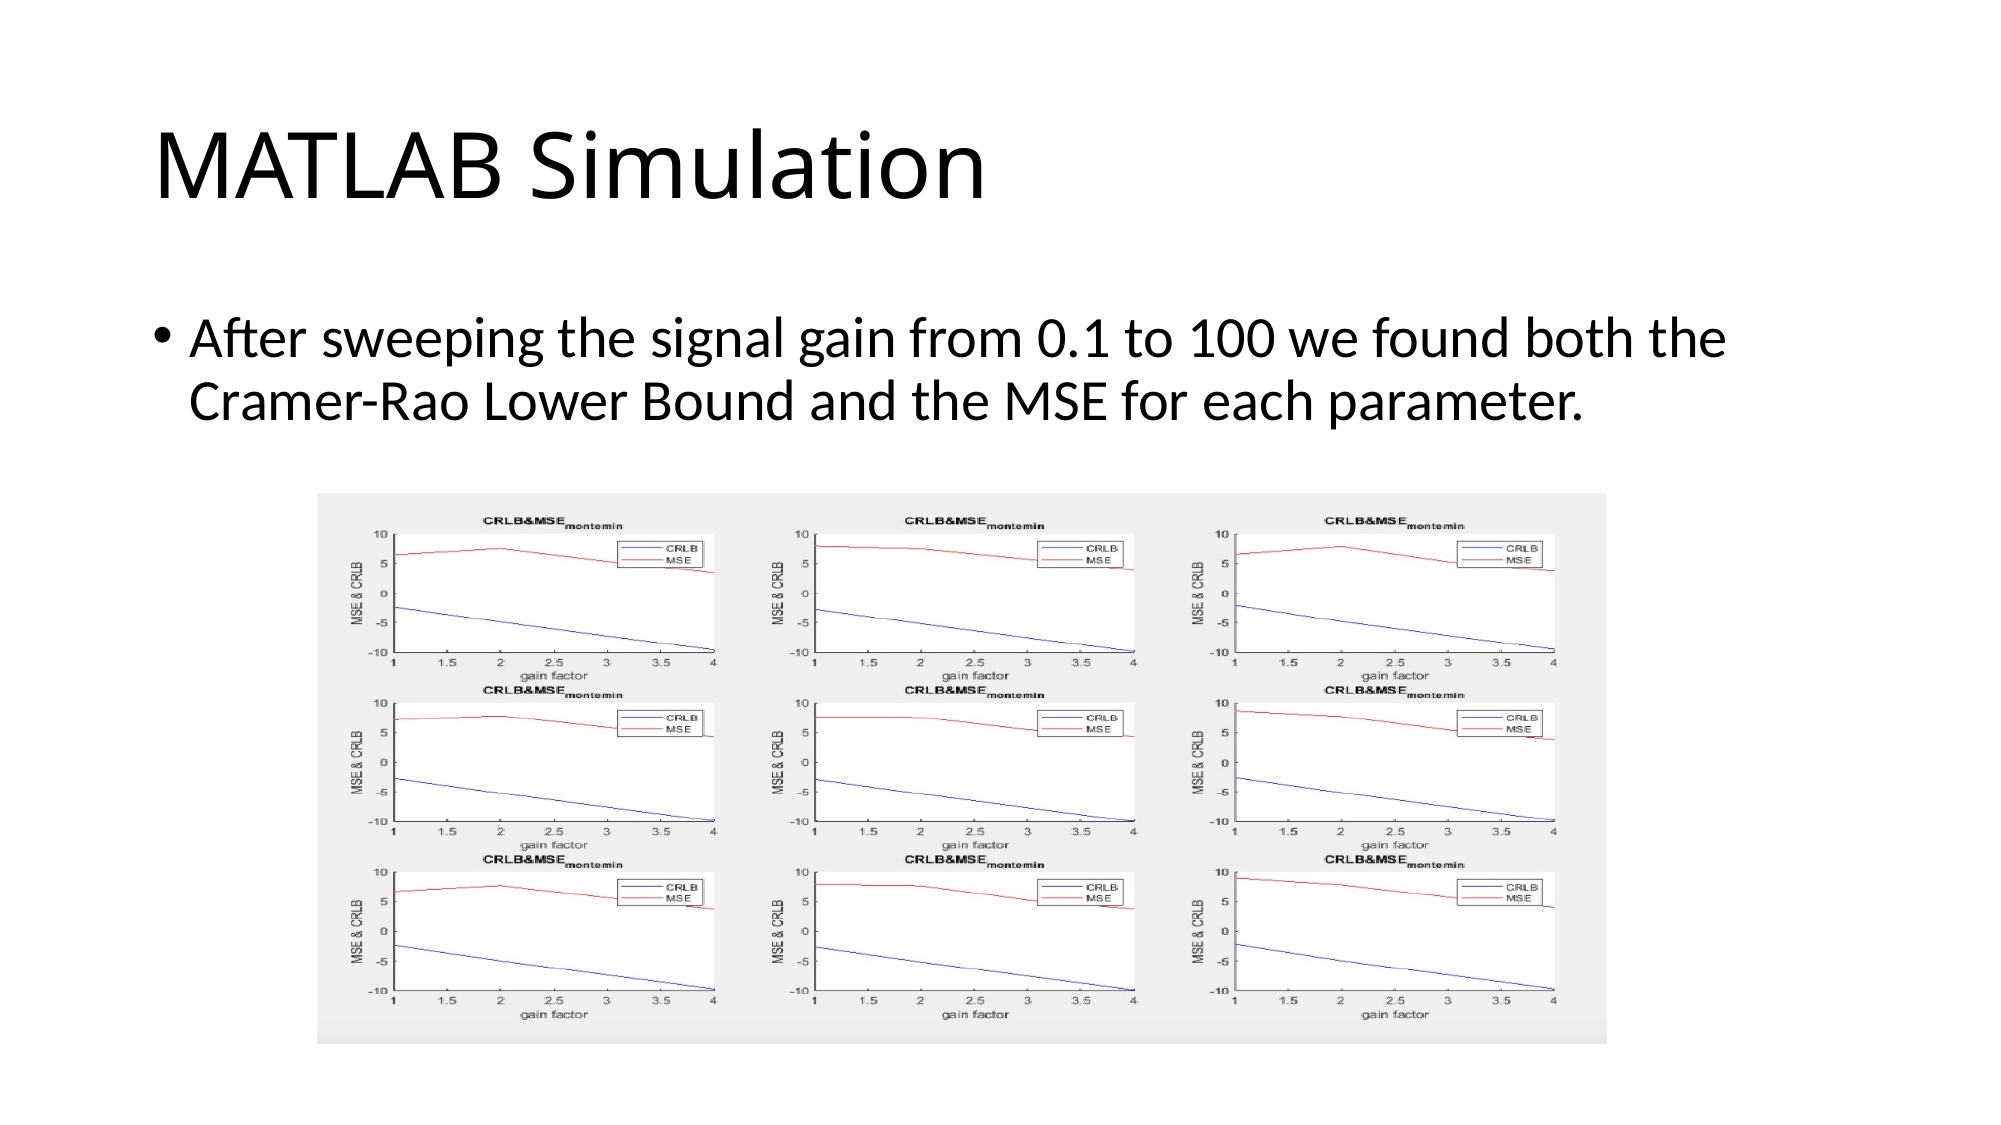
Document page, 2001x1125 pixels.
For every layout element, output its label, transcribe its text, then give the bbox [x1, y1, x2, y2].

title MATLAB Simulation [137, 59, 1863, 278]
list After sweeping the signal gain from 0.1 to 100 we found both the Cramer-Rao Lower Bound and the MSE for each parameter. [137, 299, 1863, 454]
picture [317, 493, 1607, 1044]
